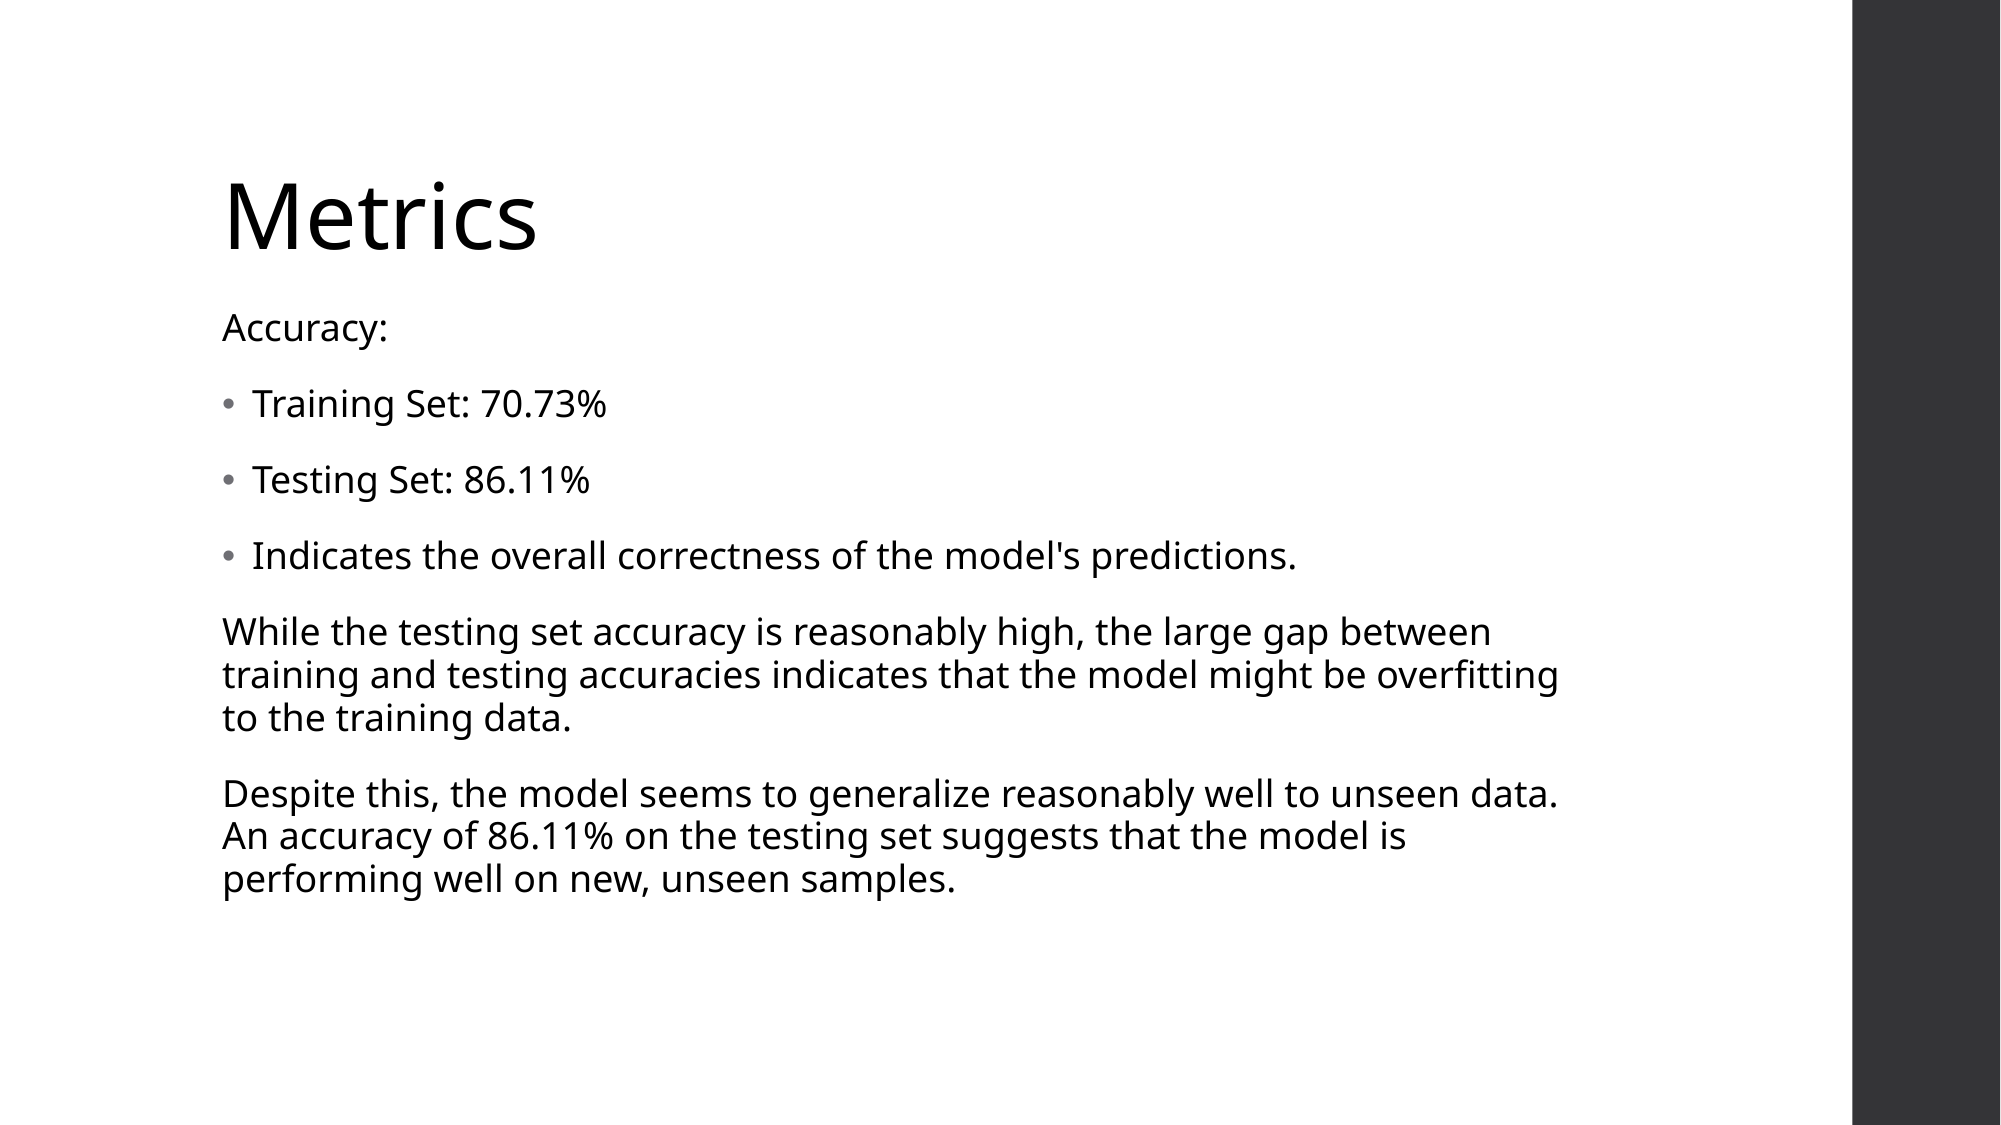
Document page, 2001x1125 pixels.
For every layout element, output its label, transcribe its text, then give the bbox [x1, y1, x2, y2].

title Metrics [206, 60, 1797, 278]
list Accuracy: Training Set: 70.73% Testing Set: 86.11% Indicates the overall correctness of the model's predictions. While the testing set accuracy is reasonably high, the large gap between training and testing accuracies indicates that the model might be overfitting to the training data. Despite this, the model seems to generalize reasonably well to unseen data. An accuracy of 86.11% on the testing set suggests that the model is performing well on new, unseen samples. [206, 299, 1617, 1014]
